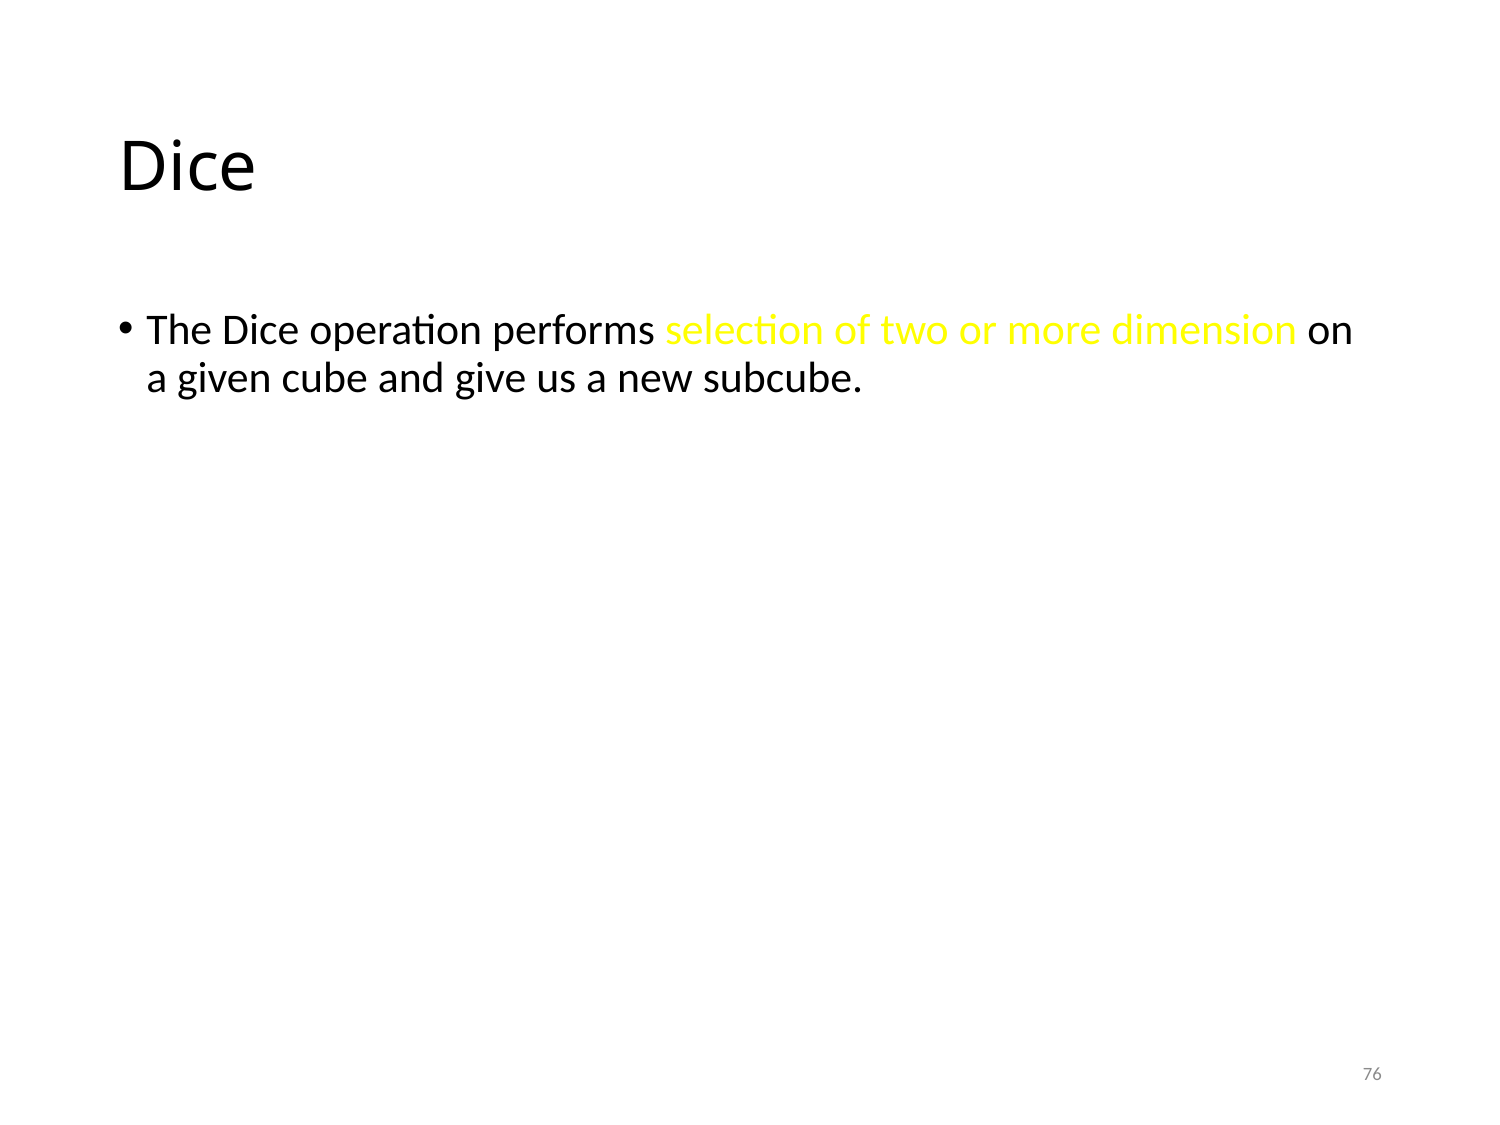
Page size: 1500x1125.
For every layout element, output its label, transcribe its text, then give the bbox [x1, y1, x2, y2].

title Dice [103, 59, 1397, 278]
list The Dice operation performs selection of two or more dimension on a given cube and give us a new subcube. [103, 299, 1397, 1014]
slide_number 76 [1059, 1042, 1397, 1103]
